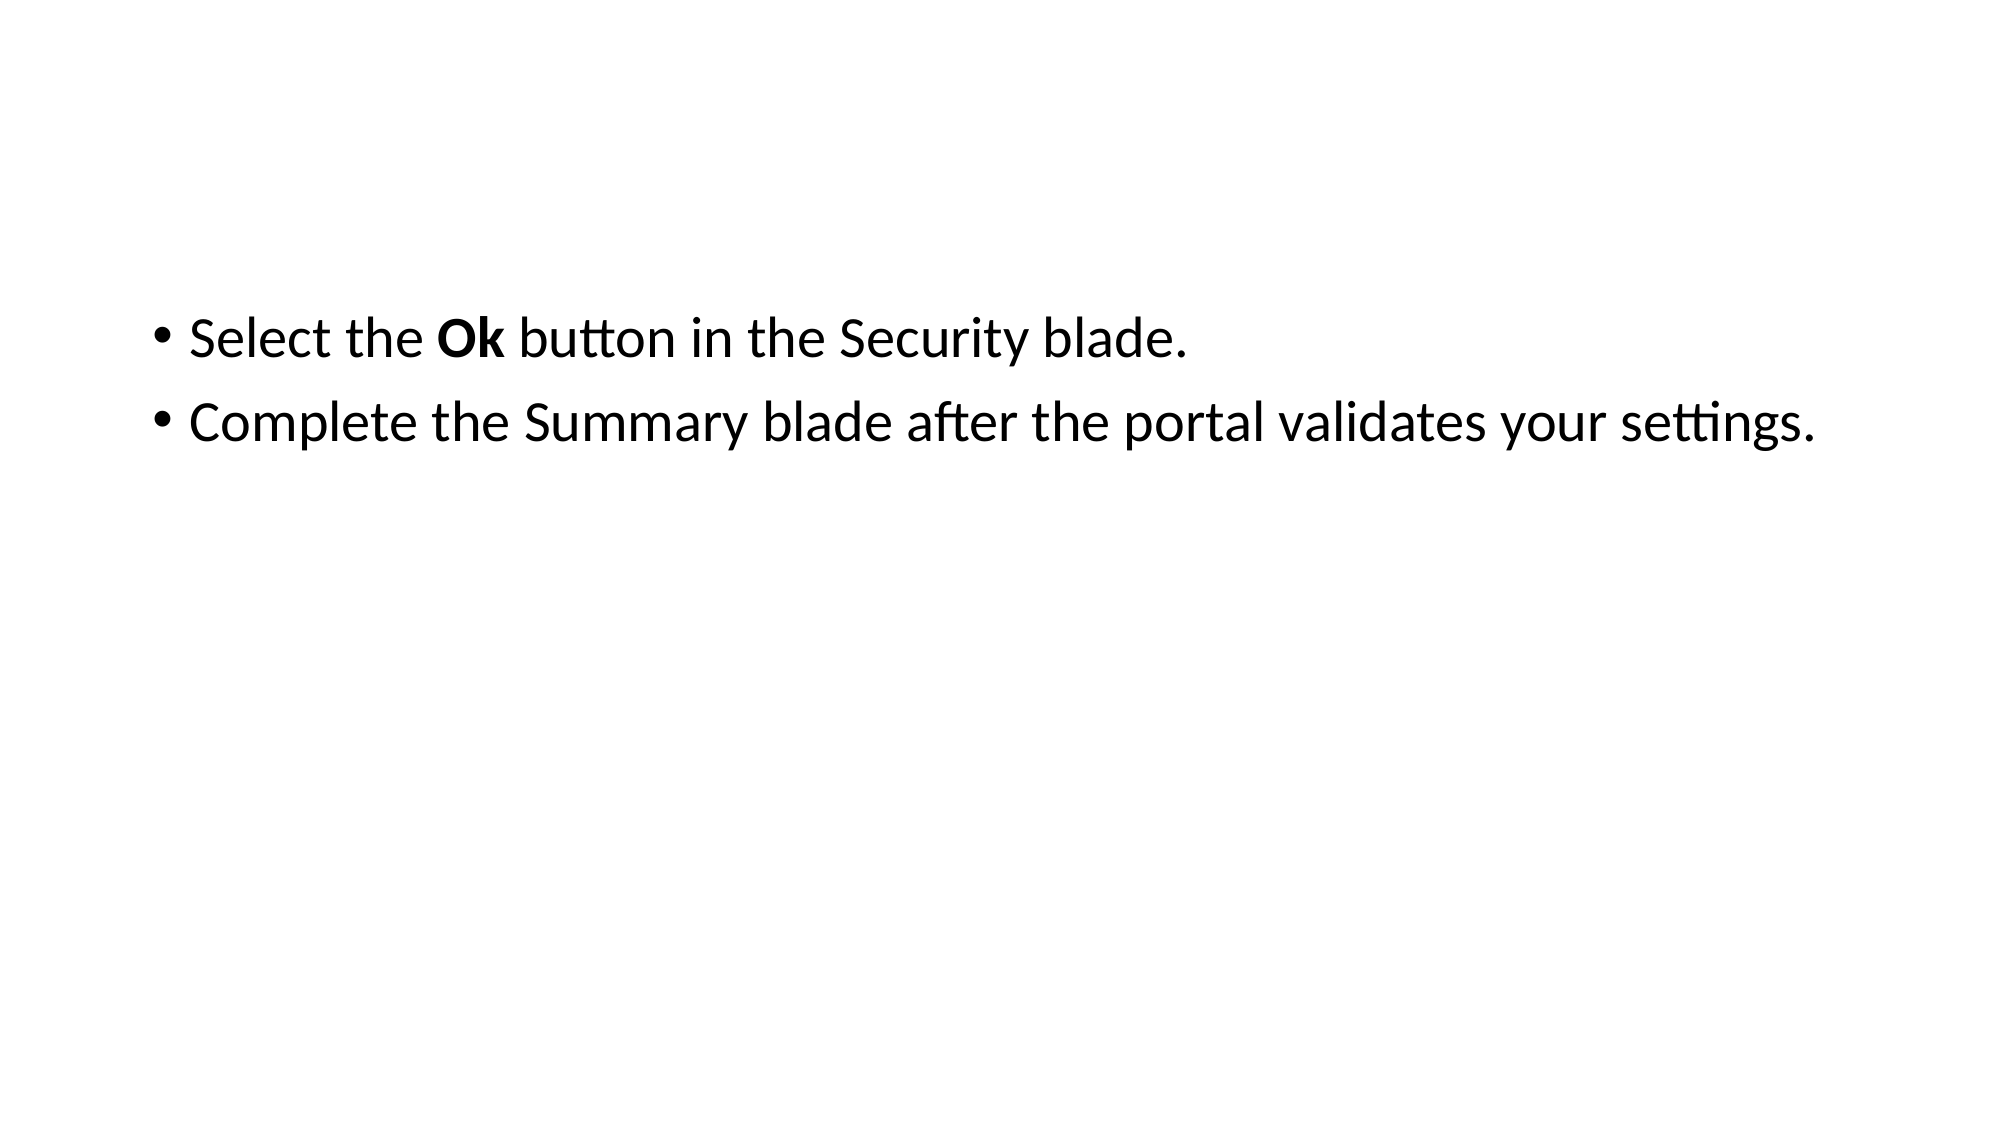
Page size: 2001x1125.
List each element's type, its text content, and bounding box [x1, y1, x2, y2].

list Select the Ok button in the Security blade. Complete the Summary blade after the portal validates your settings. [137, 299, 1863, 1014]
